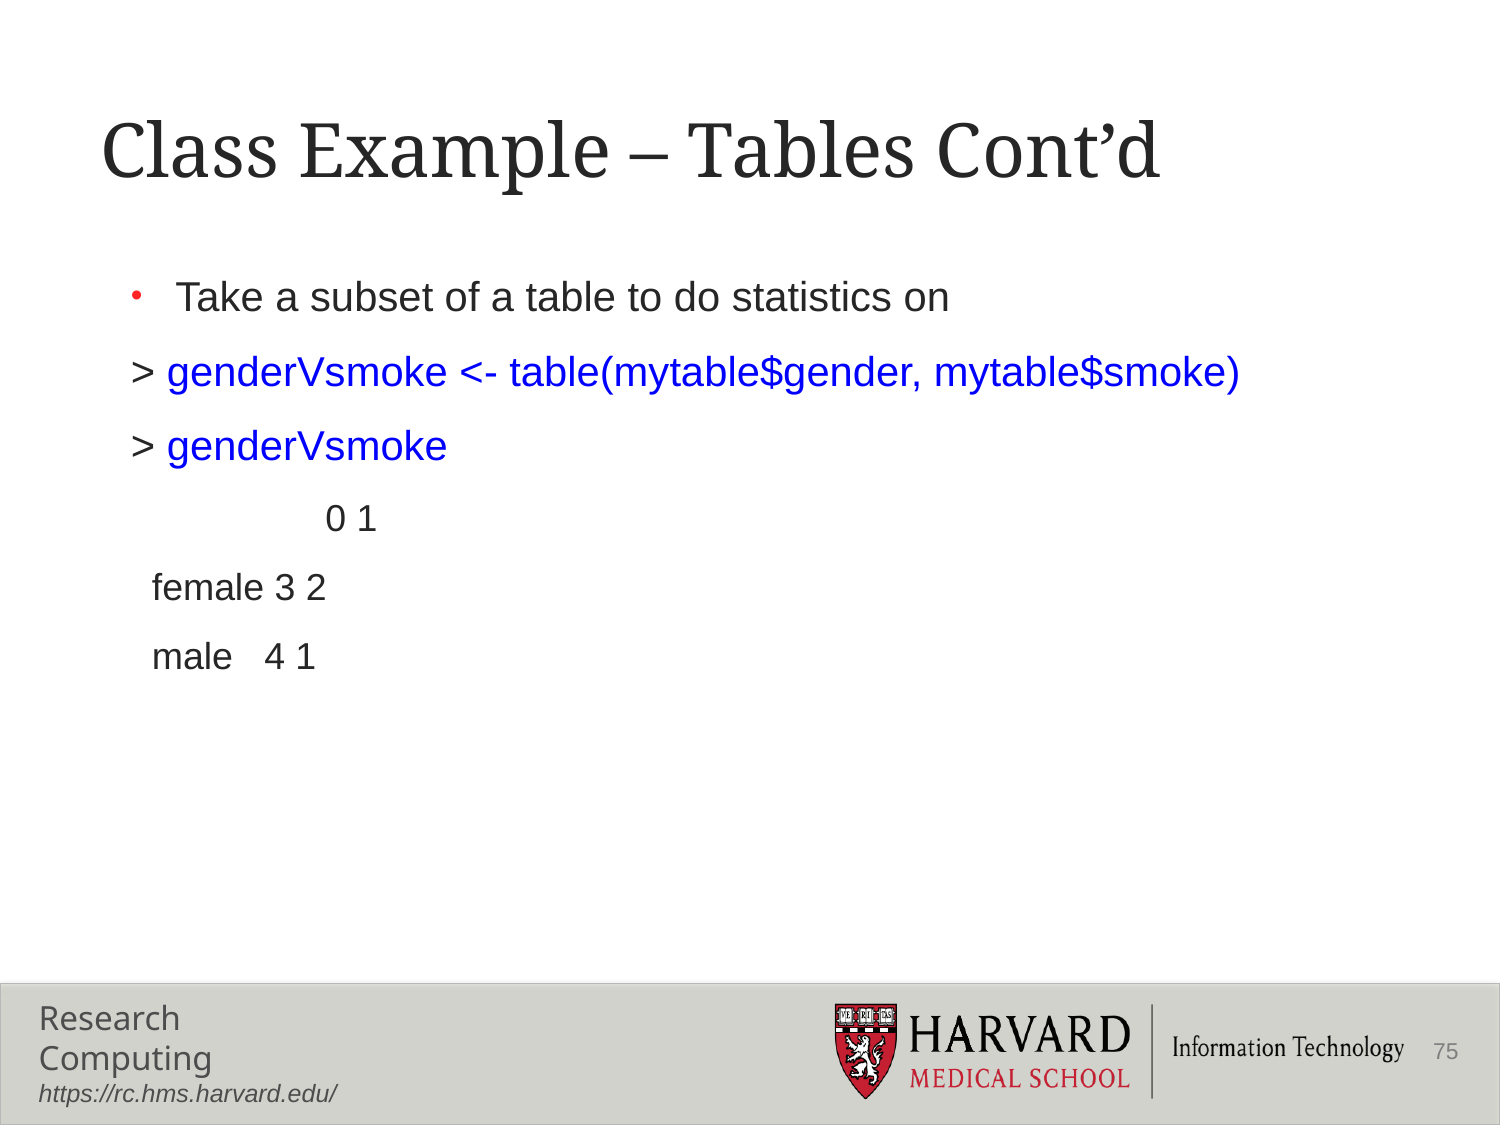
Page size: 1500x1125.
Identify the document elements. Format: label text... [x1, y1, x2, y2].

list Take a subset of a table to do statistics on > genderVsmoke <- table(mytable$gender, mytable$smoke) > genderVsmoke 0 1 female 3 2 male 4 1 [100, 262, 1438, 1000]
title Class Example – Tables Cont’d [100, 37, 1438, 200]
